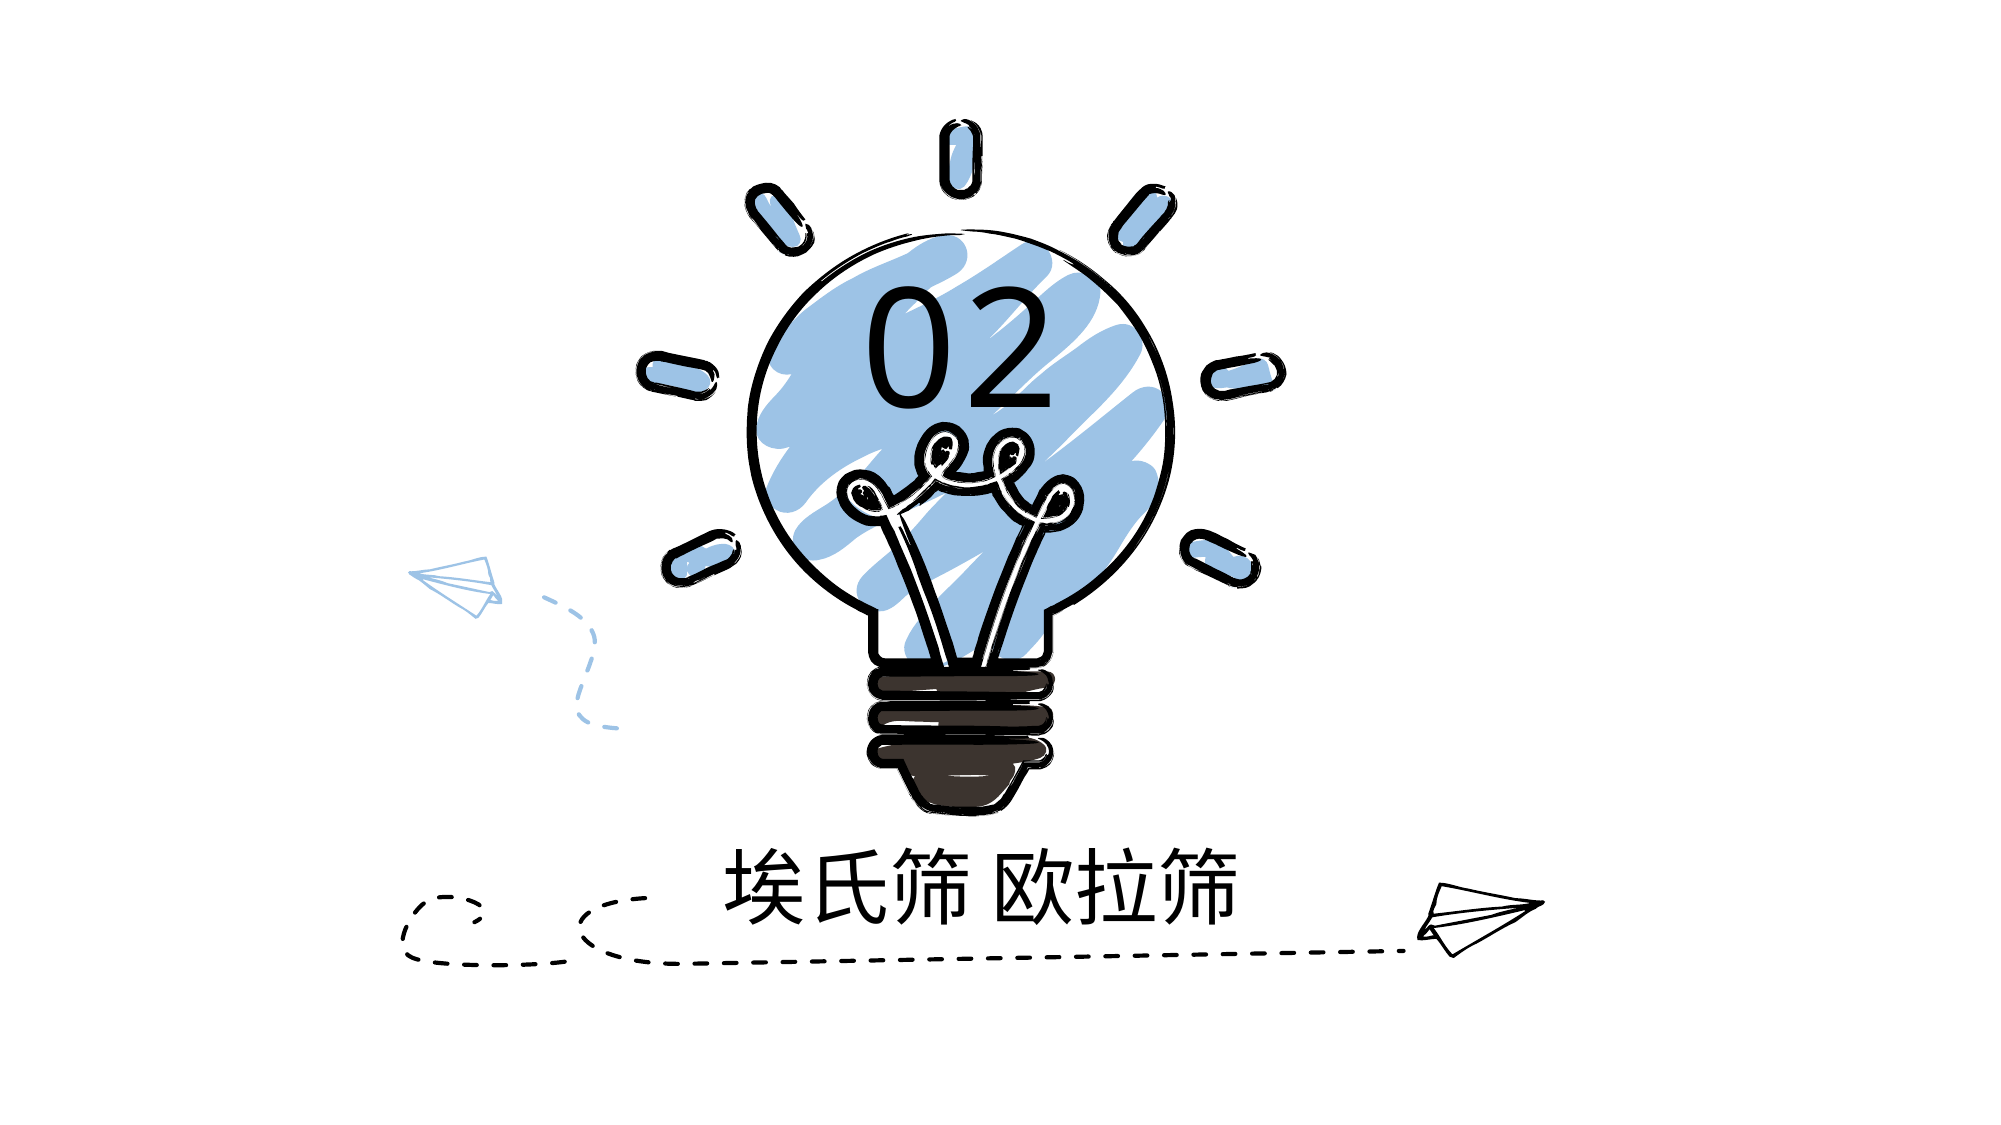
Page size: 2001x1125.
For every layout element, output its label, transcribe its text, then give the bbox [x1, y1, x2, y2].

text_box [634, 119, 1287, 817]
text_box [402, 882, 1545, 966]
text_box [408, 556, 503, 619]
text_box [543, 596, 622, 730]
text_box 埃氏筛 欧拉筛 [681, 828, 1283, 882]
